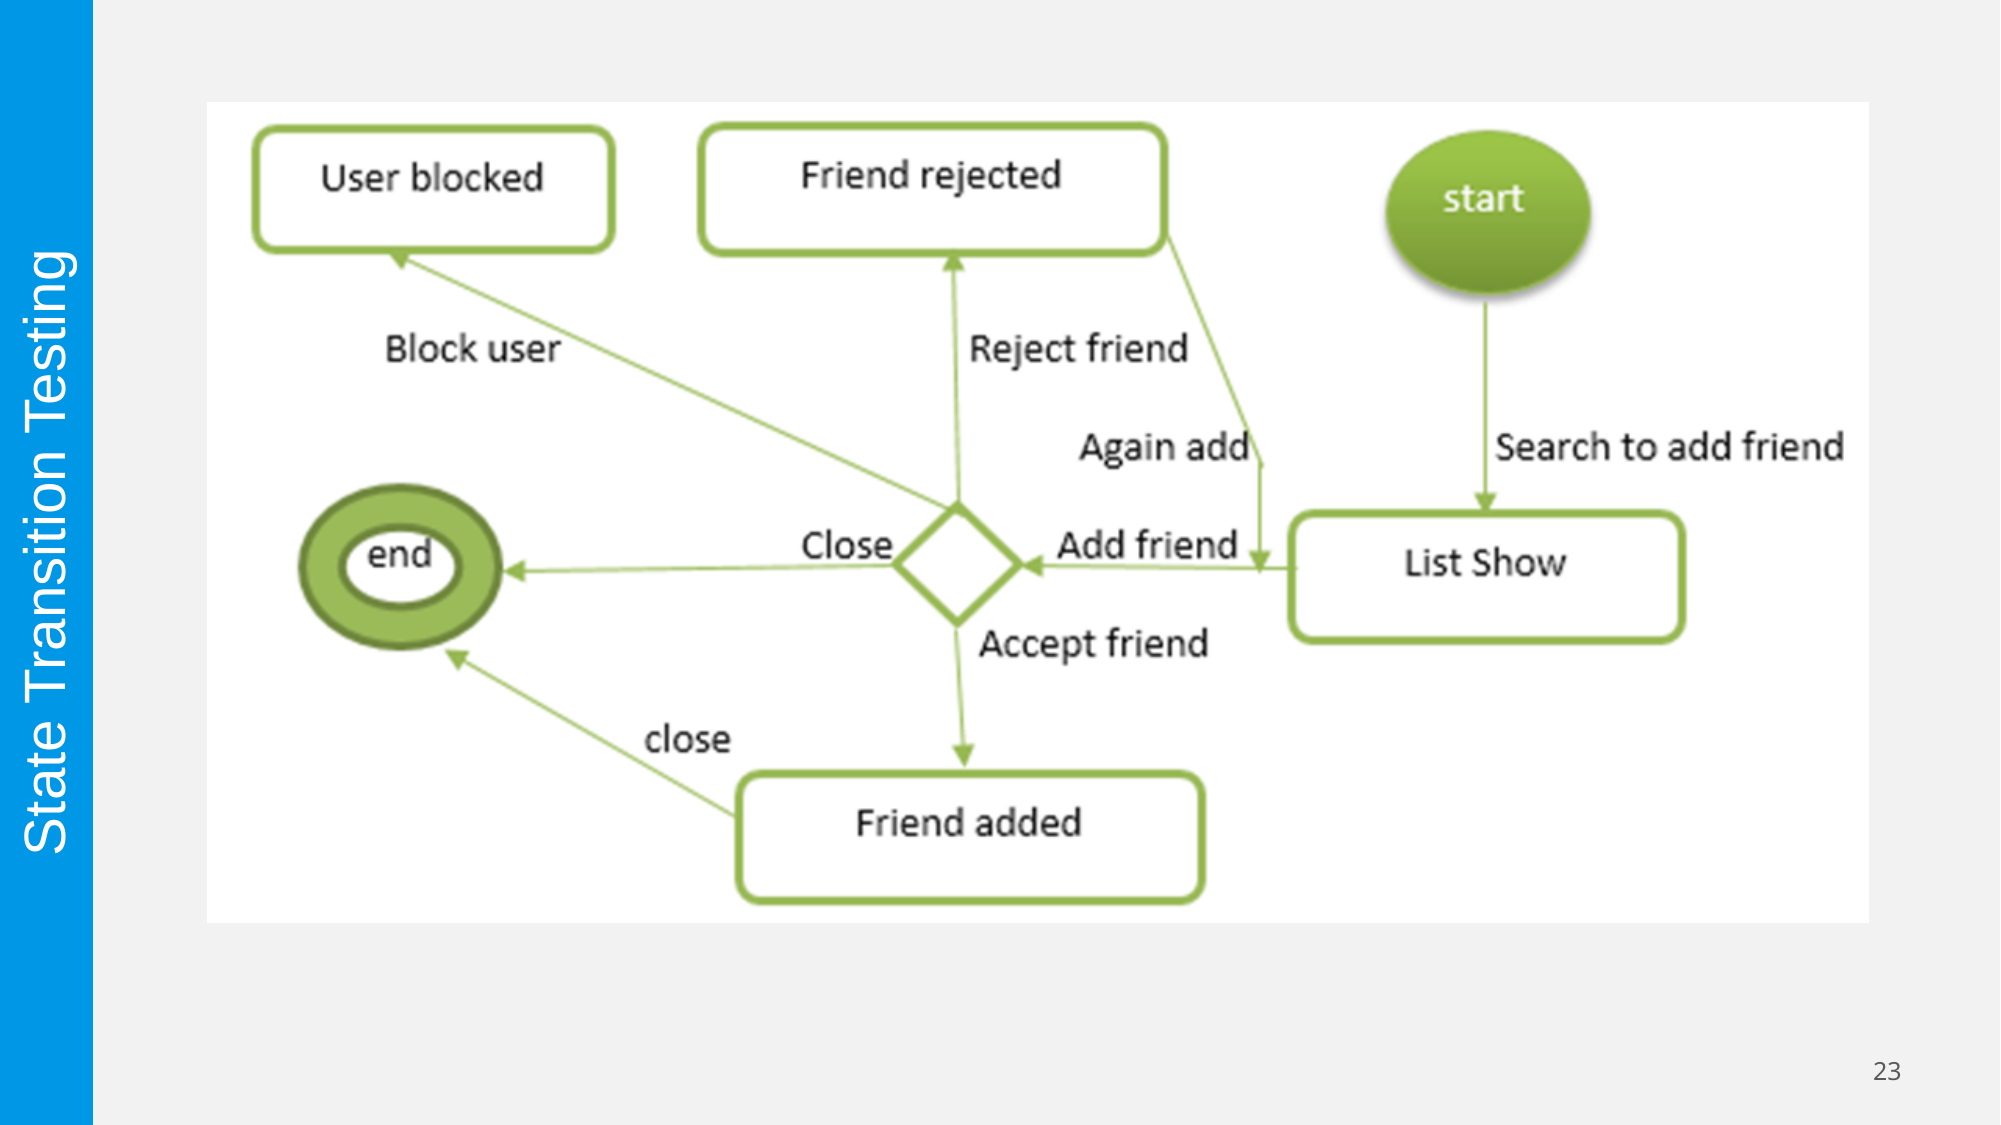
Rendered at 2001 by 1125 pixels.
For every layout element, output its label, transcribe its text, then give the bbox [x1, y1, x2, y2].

slide_number 23 [1868, 1042, 1992, 1103]
picture [207, 101, 1869, 923]
title State Transition Testing [9, 47, 85, 1059]
